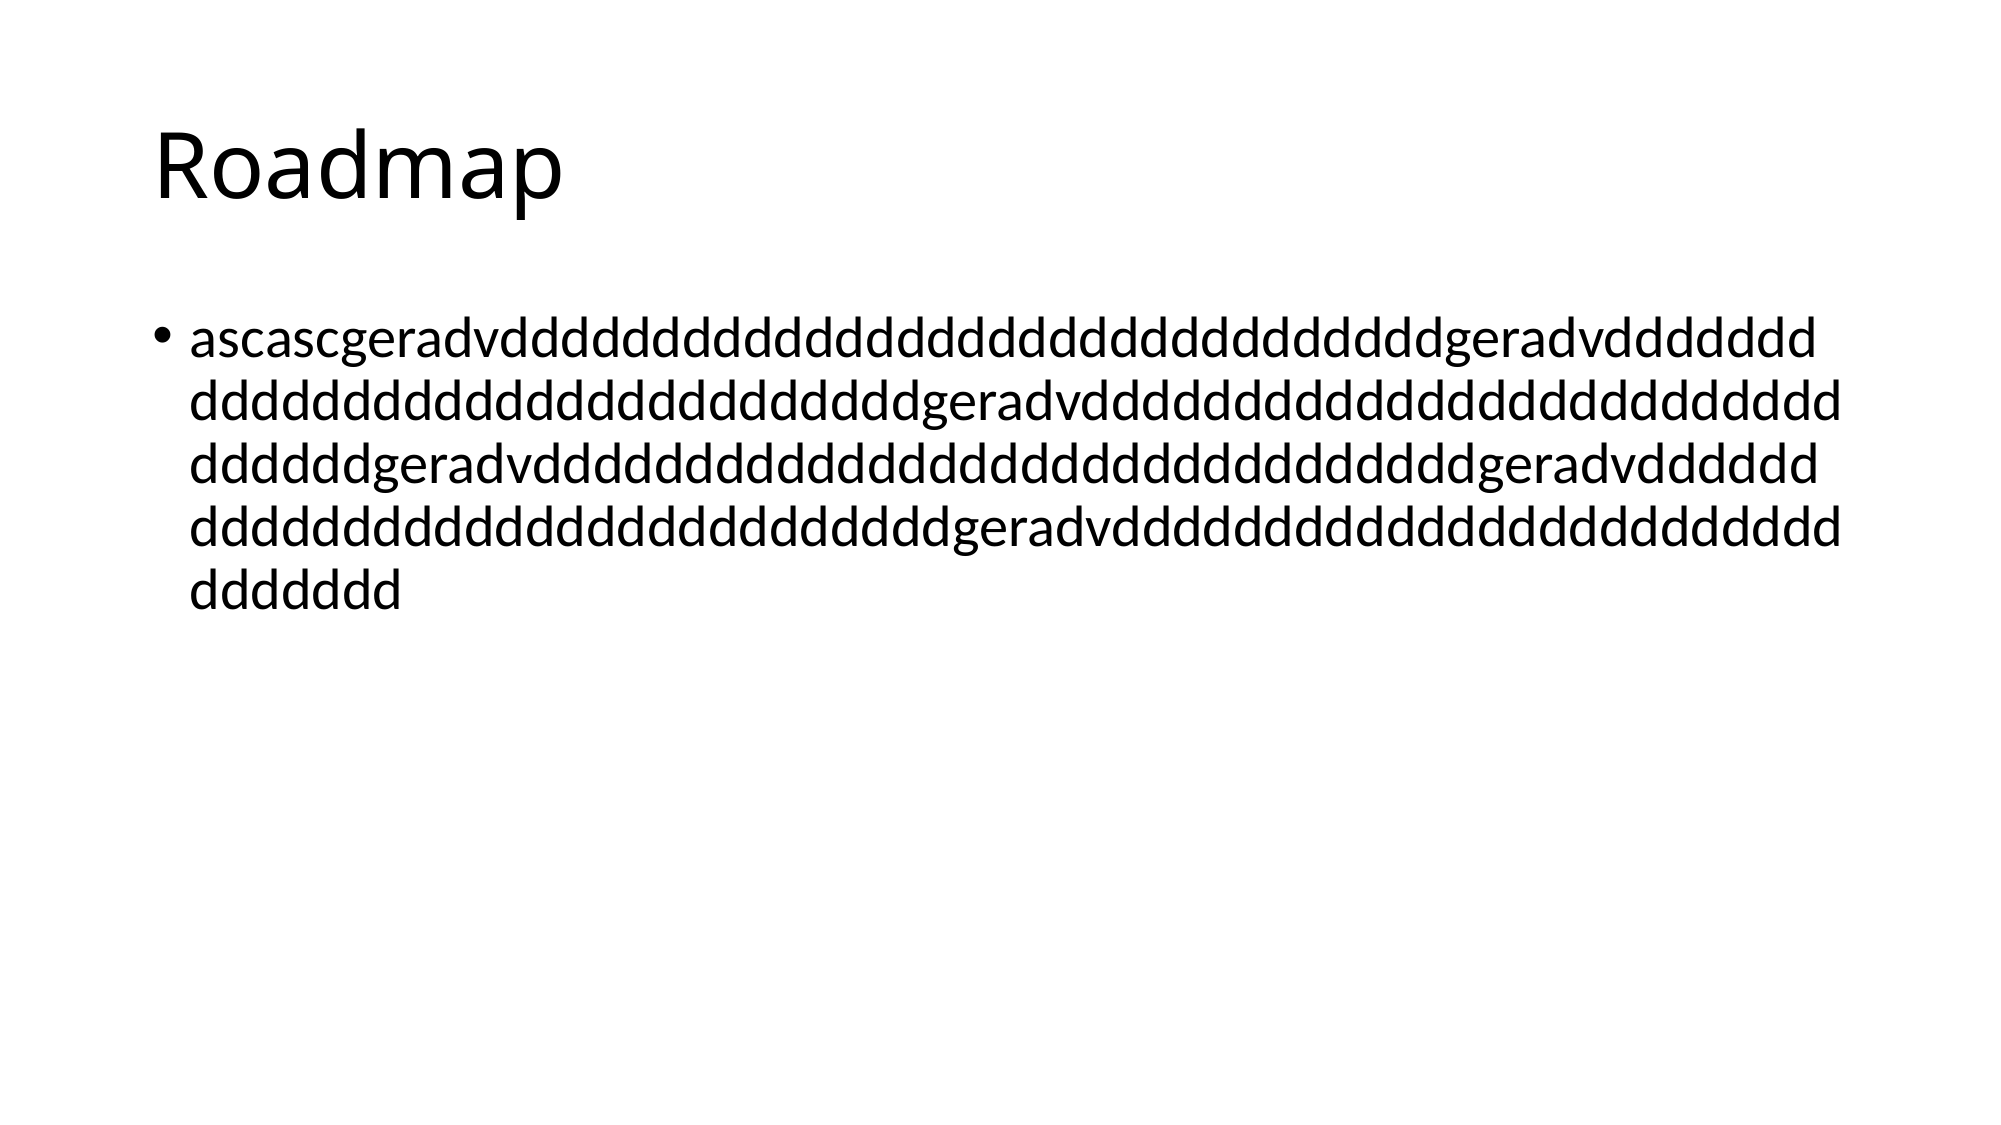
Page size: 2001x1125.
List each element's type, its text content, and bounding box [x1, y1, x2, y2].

list ascascgeradvdddddddddddddddddddddddddddddddgeradvdddddddddddddddddddddddddddddddgeradvdddddddddddddddddddddddddddddddgeradvdddddddddddddddddddddddddddddddgeradvdddddddddddddddddddddddddddddddgeradvddddddddddddddddddddddddddddddd [137, 299, 1863, 1014]
title Roadmap [137, 59, 1863, 278]
